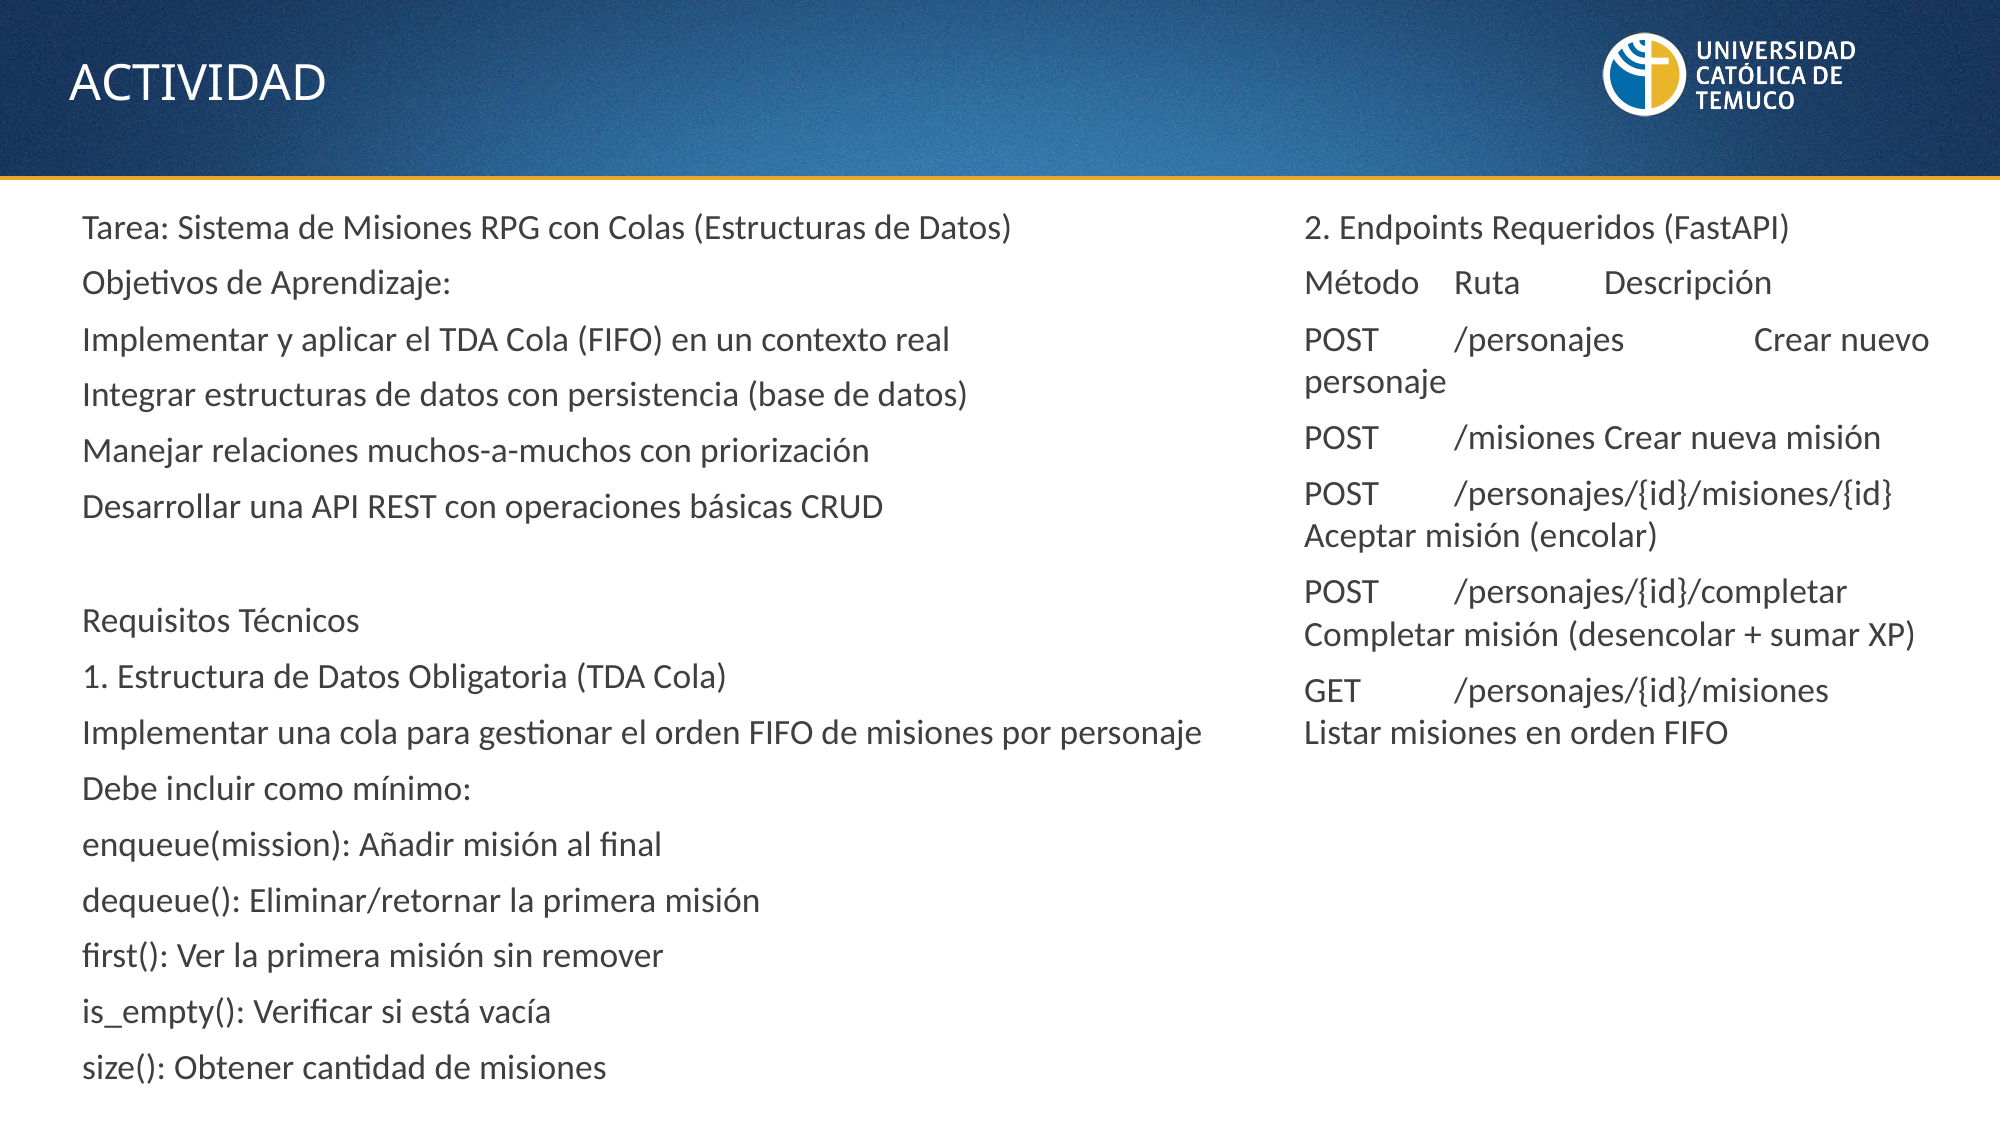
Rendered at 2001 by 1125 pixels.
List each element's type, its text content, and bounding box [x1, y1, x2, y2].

text_box Tarea: Sistema de Misiones RPG con Colas (Estructuras de Datos) Objetivos de Aprendizaje: Implementar y aplicar el TDA Cola (FIFO) en un contexto real Integrar estructuras de datos con persistencia (base de datos) Manejar relaciones muchos-a-muchos con priorización Desarrollar una API REST con operaciones básicas CRUD Requisitos Técnicos 1. Estructura de Datos Obligatoria (TDA Cola) Implementar una cola para gestionar el orden FIFO de misiones por personaje Debe incluir como mínimo: enqueue(mission): Añadir misión al final dequeue(): Eliminar/retornar la primera misión first(): Ver la primera misión sin remover is_empty(): Verificar si está vacía size(): Obtener cantidad de misiones [0, 196, 1214, 1110]
text_box 2. Endpoints Requeridos (FastAPI) Método Ruta Descripción POST /personajes Crear nuevo personaje POST /misiones Crear nueva misión POST /personajes/{id}/misiones/{id} Aceptar misión (encolar) POST /personajes/{id}/completar Completar misión (desencolar + sumar XP) GET /personajes/{id}/misiones Listar misiones en orden FIFO [1214, 196, 1981, 1110]
picture [0, 0, 2000, 178]
